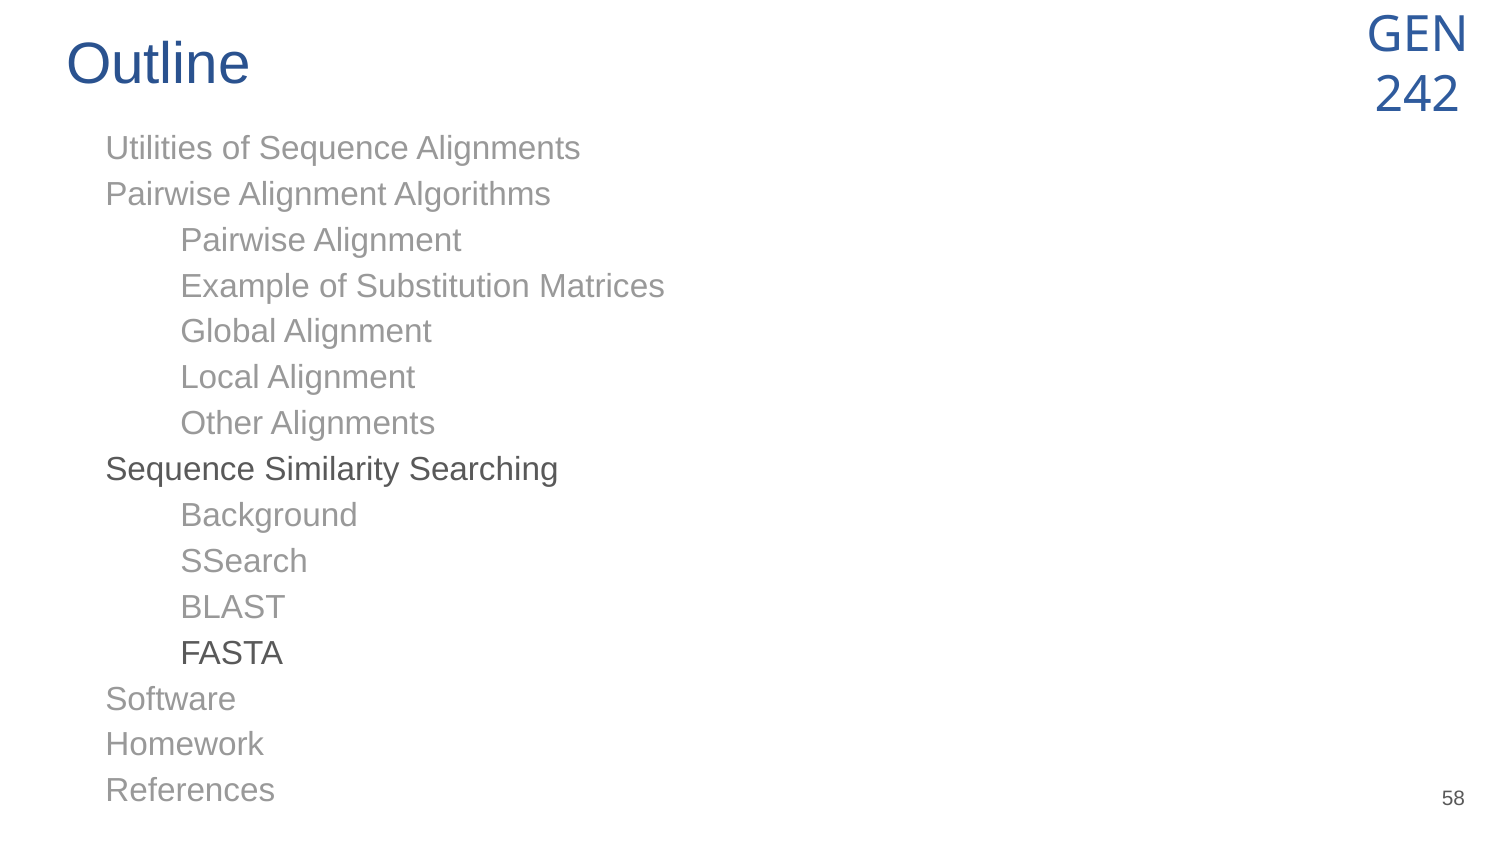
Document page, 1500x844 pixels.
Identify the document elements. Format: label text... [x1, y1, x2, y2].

title Outline [51, 10, 1449, 105]
slide_number ‹#› [1389, 764, 1480, 830]
list Utilities of Sequence Alignments Pairwise Alignment Algorithms Pairwise Alignment Example of Substitution Matrices Global Alignment Local Alignment Other Alignments Sequence Similarity Searching Background SSearch BLAST FASTA Software Homework References [15, 105, 1454, 473]
